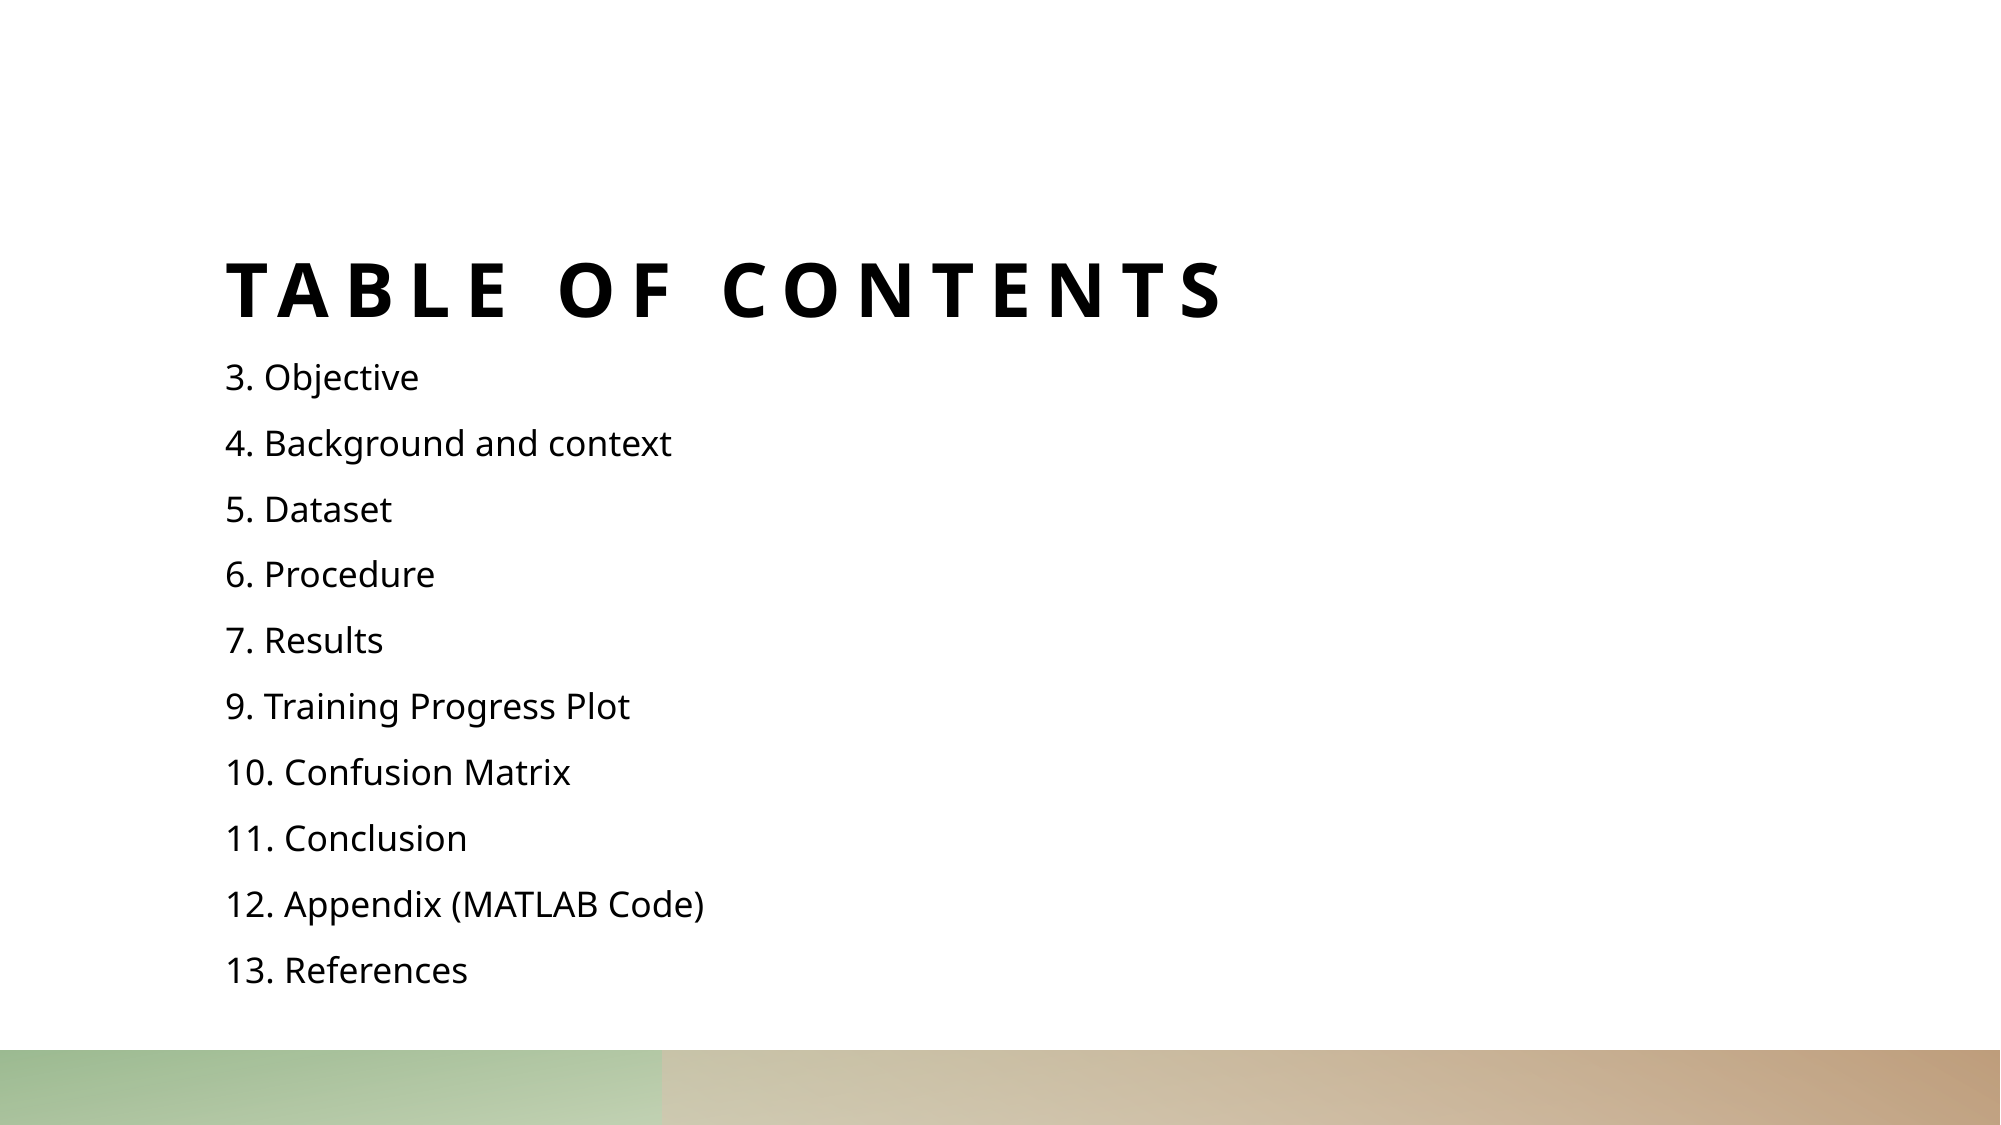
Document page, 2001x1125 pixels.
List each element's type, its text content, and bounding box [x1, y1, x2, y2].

title Table of Contents [225, 130, 1905, 333]
list 3. Objective 4. Background and context 5. Dataset 6. Procedure 7. Results 9. Training Progress Plot 10. Confusion Matrix 11. Conclusion 12. Appendix (MATLAB Code) 13. References [225, 346, 1905, 996]
